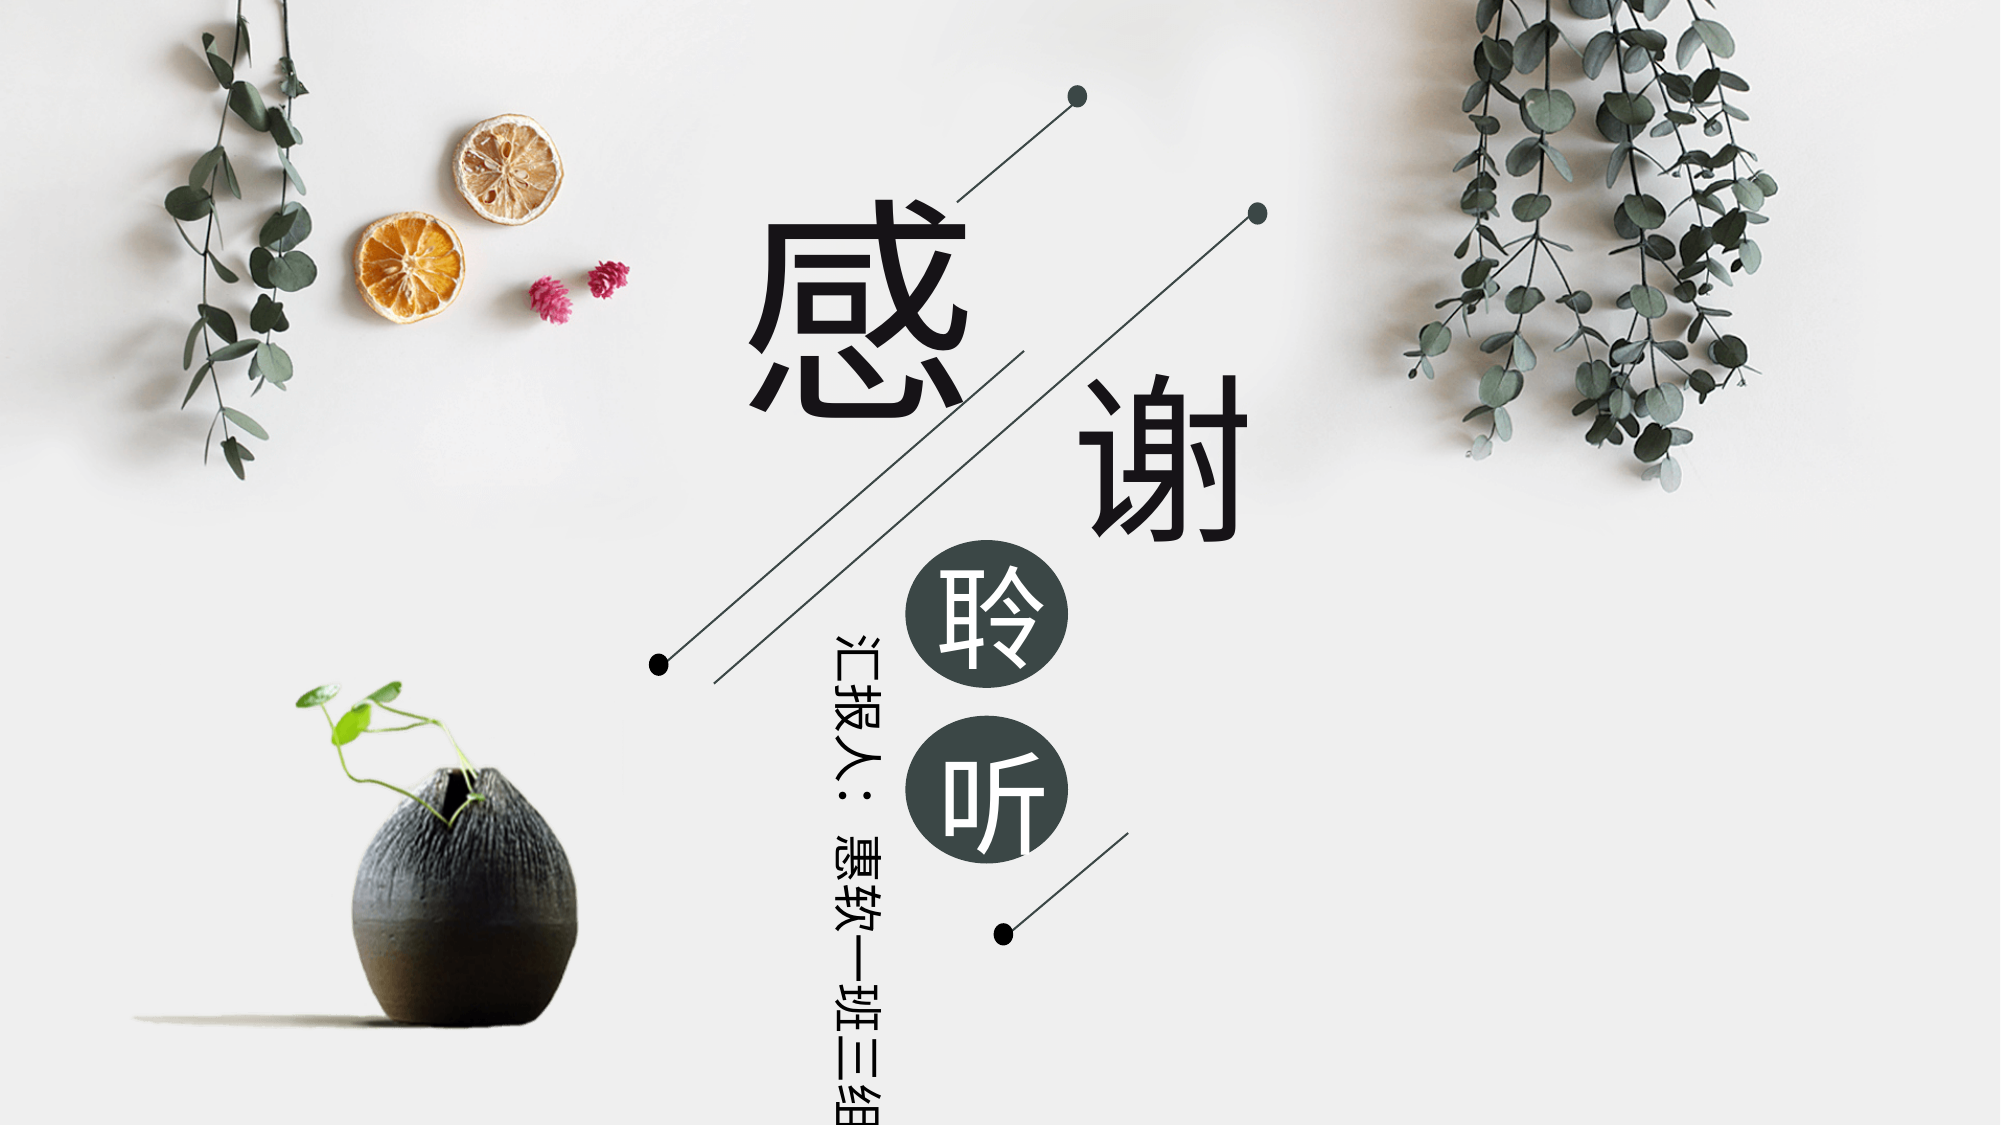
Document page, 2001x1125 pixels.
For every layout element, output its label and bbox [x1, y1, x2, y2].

picture [0, 0, 2000, 1125]
text_box [663, 350, 1024, 665]
text_box [713, 85, 1291, 946]
